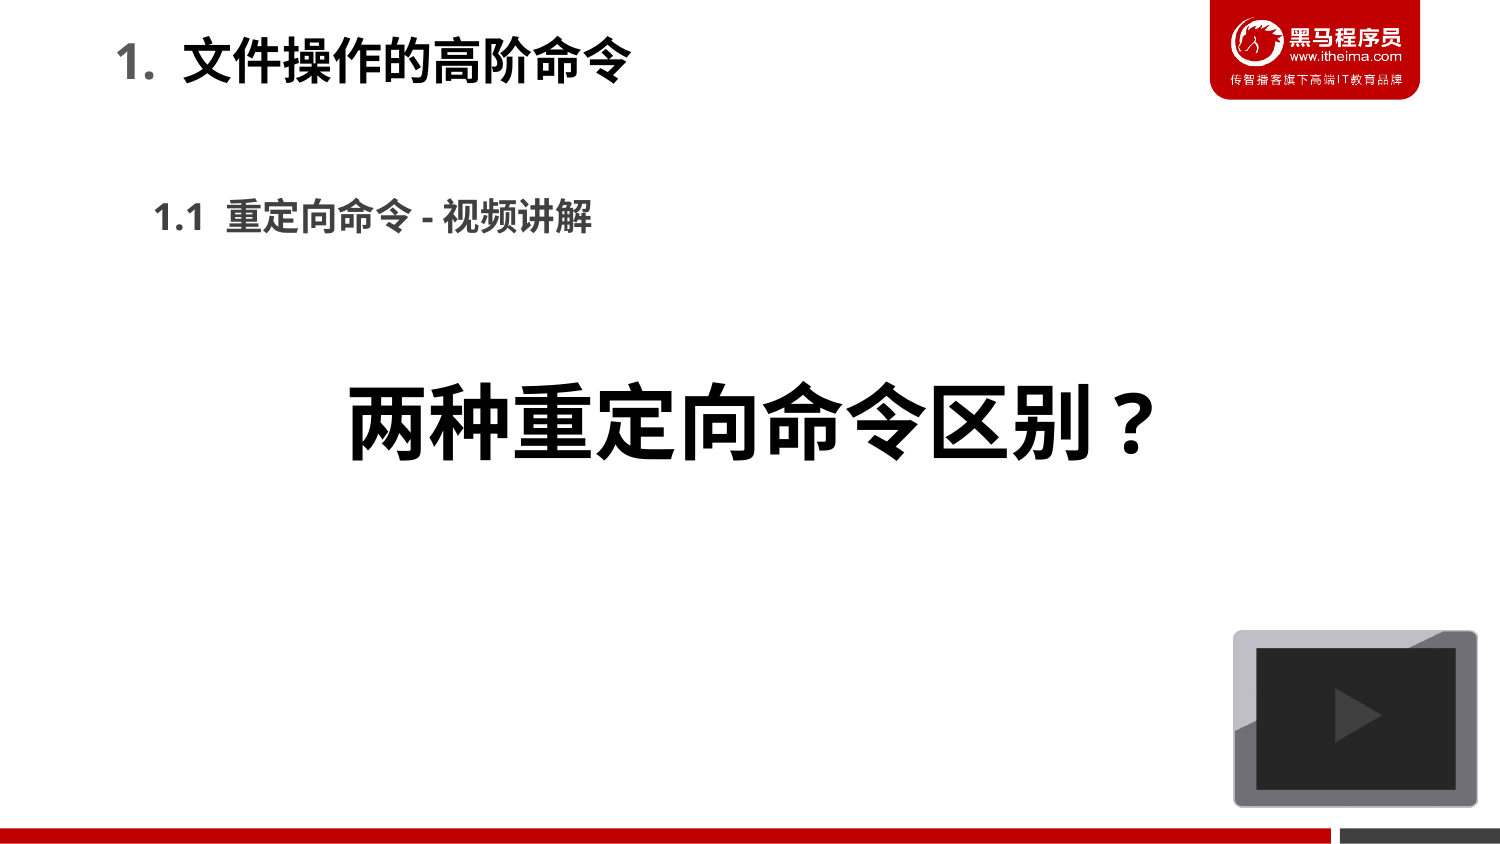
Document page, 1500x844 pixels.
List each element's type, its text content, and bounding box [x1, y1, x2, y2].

picture [1212, 8, 1421, 94]
text_box 1. 文件操作的高阶命令 [103, 0, 987, 130]
picture [1232, 630, 1478, 809]
text_box 两种重定向命令区别? [242, 362, 1258, 478]
text_box 1.1 重定向命令-视频讲解 [138, 185, 715, 246]
